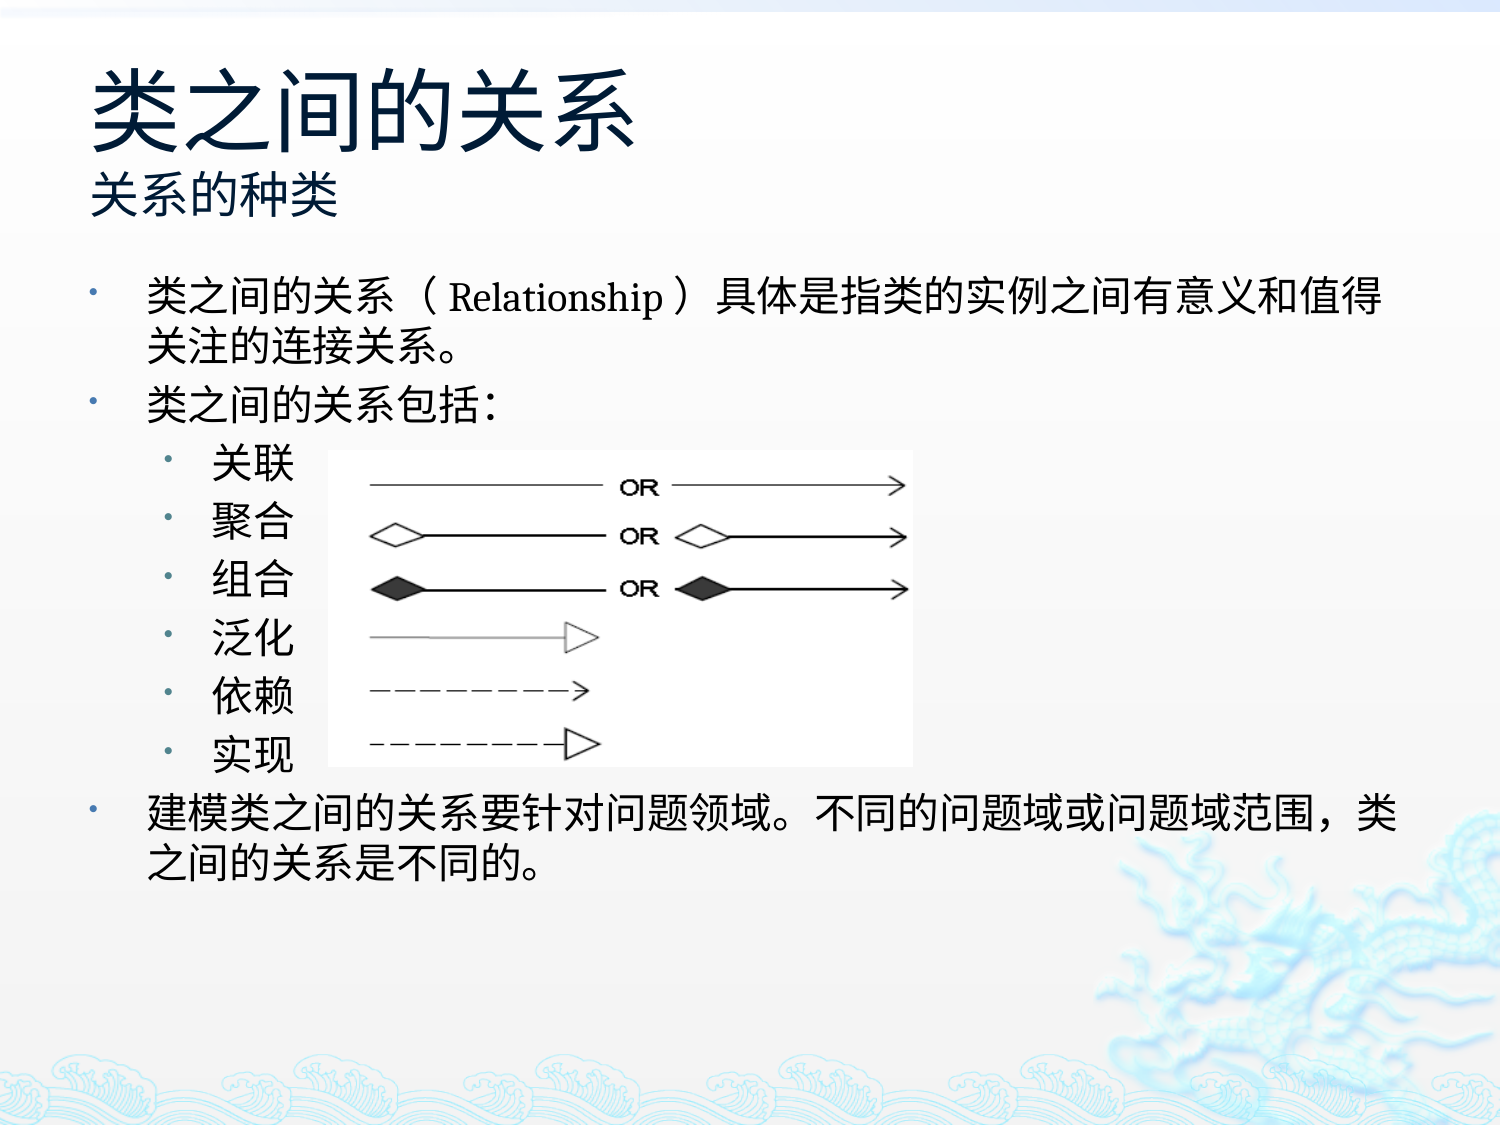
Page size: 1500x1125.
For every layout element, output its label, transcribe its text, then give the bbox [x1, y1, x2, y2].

title 类之间的关系 关系的种类 [75, 45, 1425, 233]
list 类之间的关系（Relationship）具体是指类的实例之间有意义和值得关注的连接关系。 类之间的关系包括： 关联 聚合 组合 泛化 依赖 实现 建模类之间的关系要针对问题领域。不同的问题域或问题域范围，类之间的关系是不同的。 [75, 262, 1425, 1005]
picture [327, 449, 913, 768]
